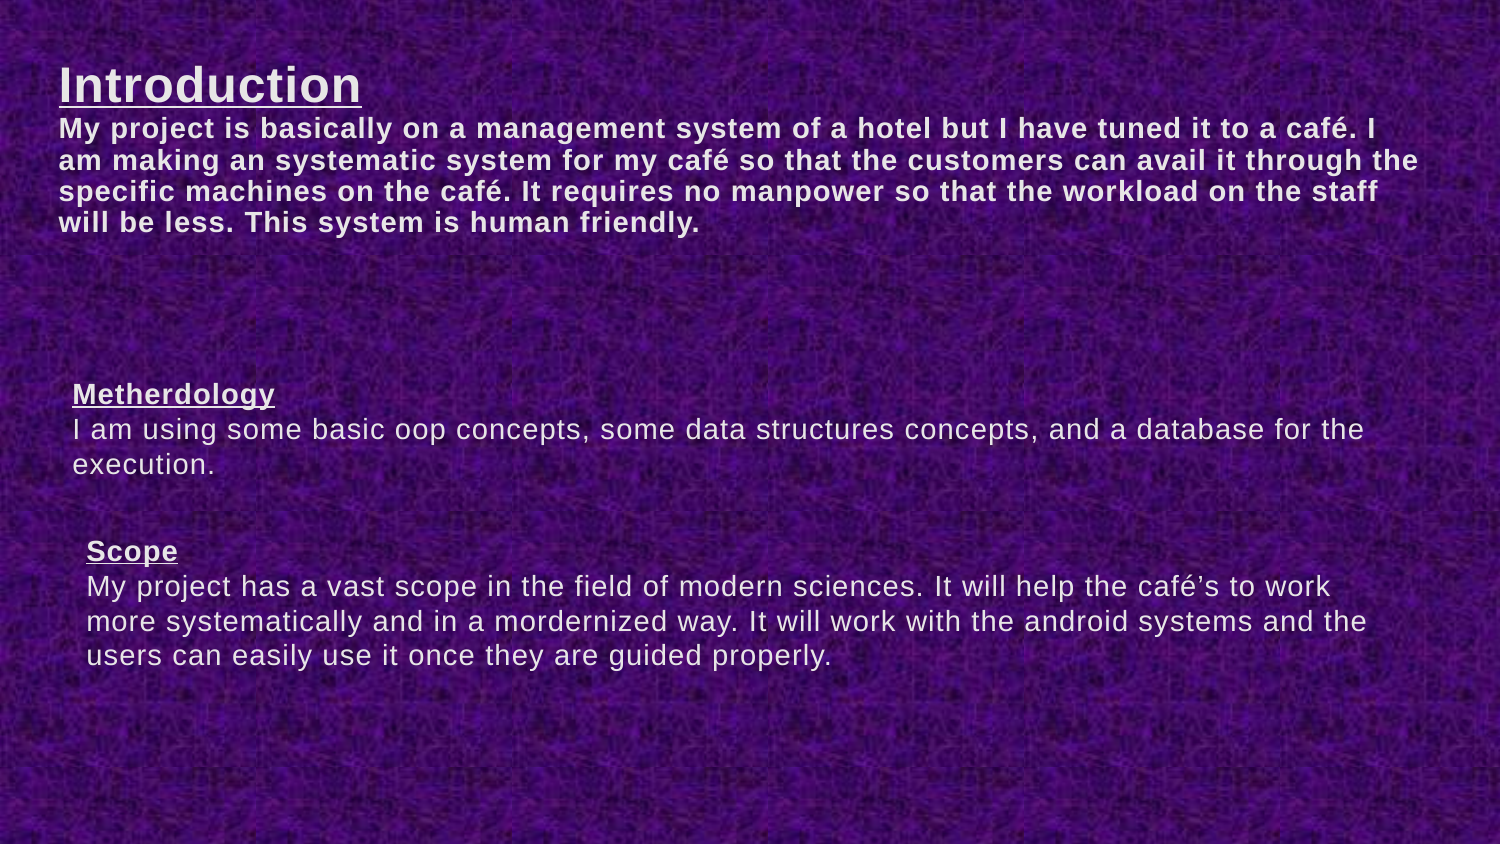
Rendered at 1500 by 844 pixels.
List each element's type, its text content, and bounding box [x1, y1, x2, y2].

title Introduction My project is basically on a management system of a hotel but I have tuned it to a café. I am making an systematic system for my café so that the customers can avail it through the specific machines on the café. It requires no manpower so that the workload on the staff will be less. This system is human friendly. [43, 44, 1442, 311]
picture [0, 0, 1500, 844]
text_box Metherdology I am using some basic oop concepts, some data structures concepts, and a database for the execution. [57, 367, 1427, 523]
text_box Scope My project has a vast scope in the field of modern sciences. It will help the café’s to work more systematically and in a mordernized way. It will work with the android systems and the users can easily use it once they are guided properly. [71, 524, 1415, 714]
